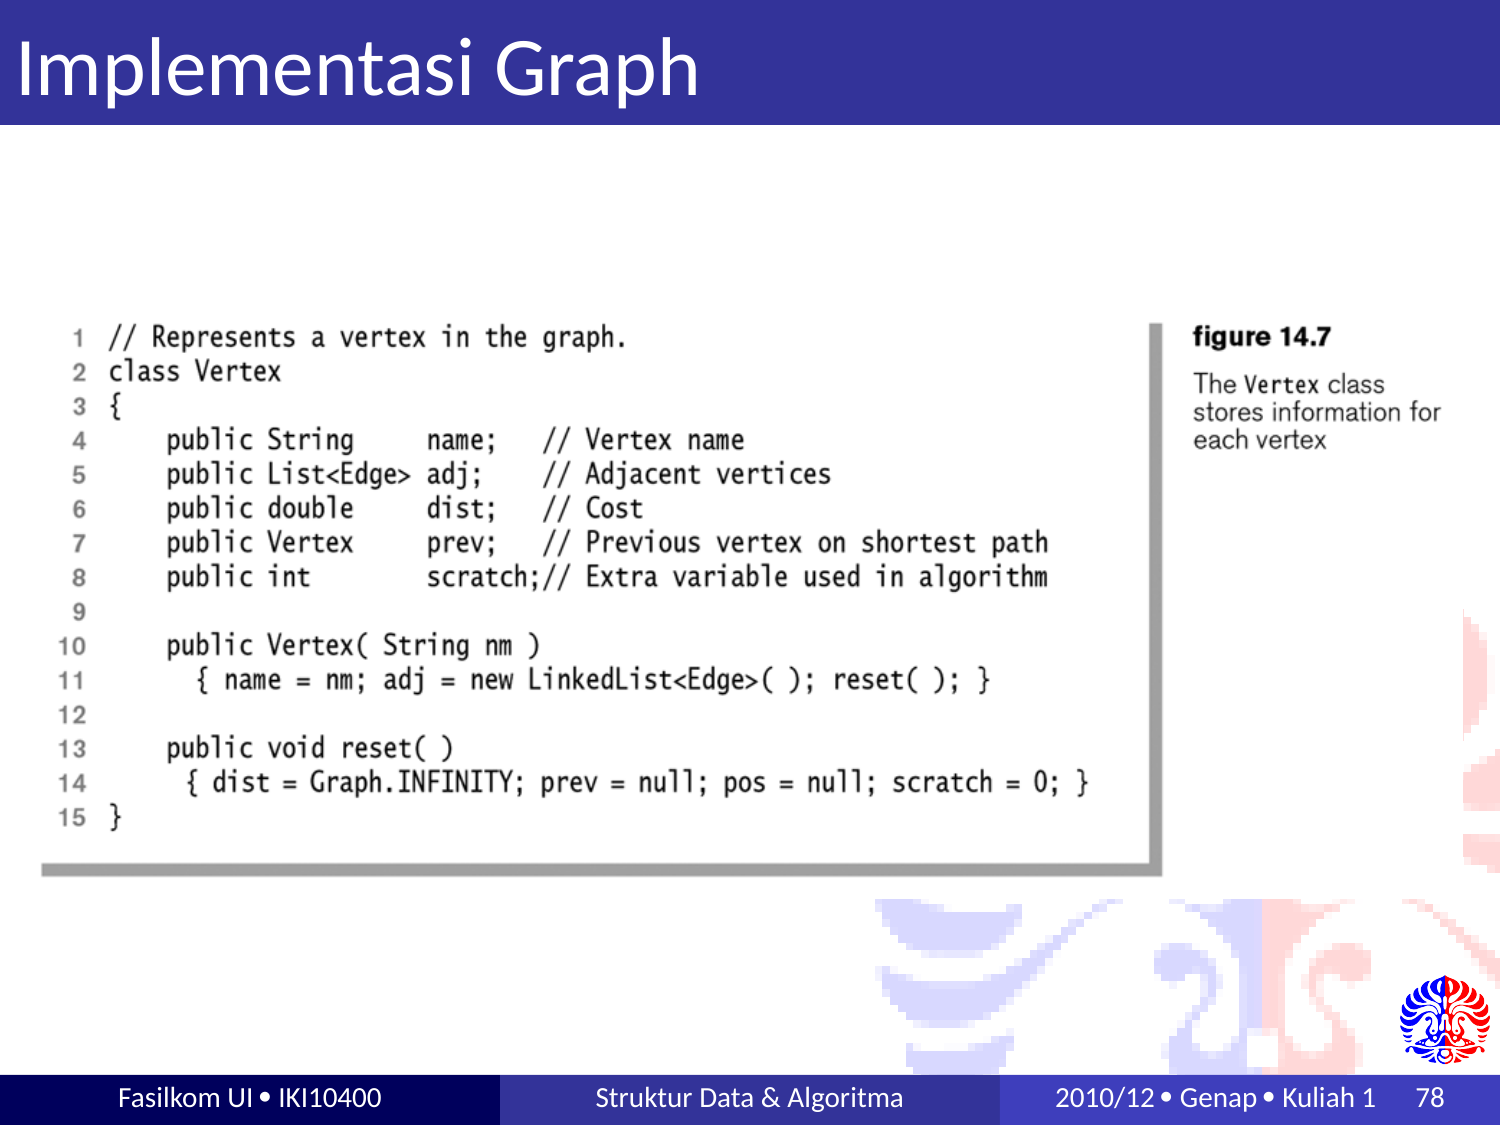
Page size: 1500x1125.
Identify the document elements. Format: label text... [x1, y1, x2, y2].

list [24, 301, 1463, 899]
title Implementasi Graph [0, 0, 1500, 125]
picture [1399, 974, 1491, 1065]
